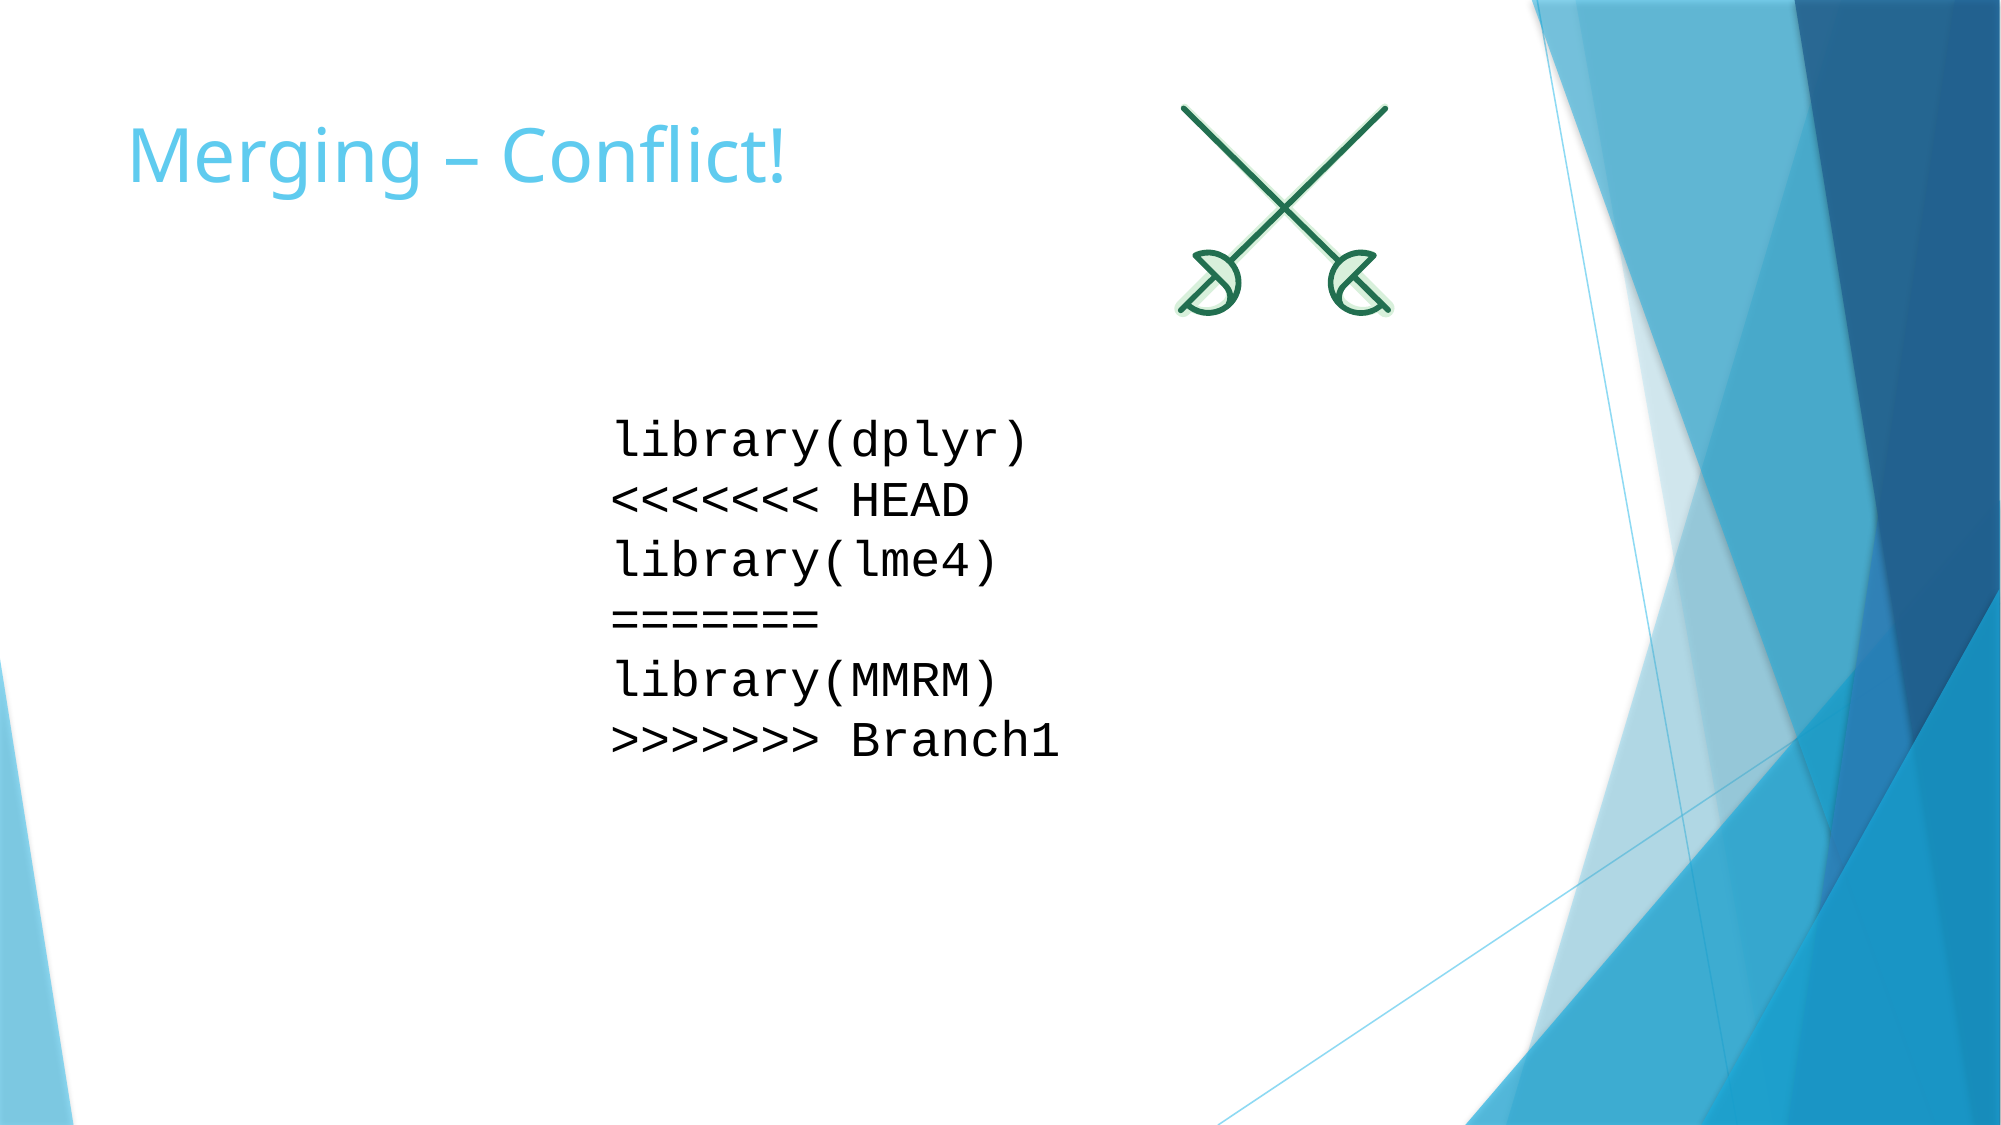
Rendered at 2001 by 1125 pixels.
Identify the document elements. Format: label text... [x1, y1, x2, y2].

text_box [1173, 102, 1396, 318]
title Merging – Conflict! [111, 99, 1522, 317]
text_box library(dplyr) <<<<<<< HEAD library(lme4) ======= library(MMRM) >>>>>>> Branch1 [595, 399, 1285, 774]
